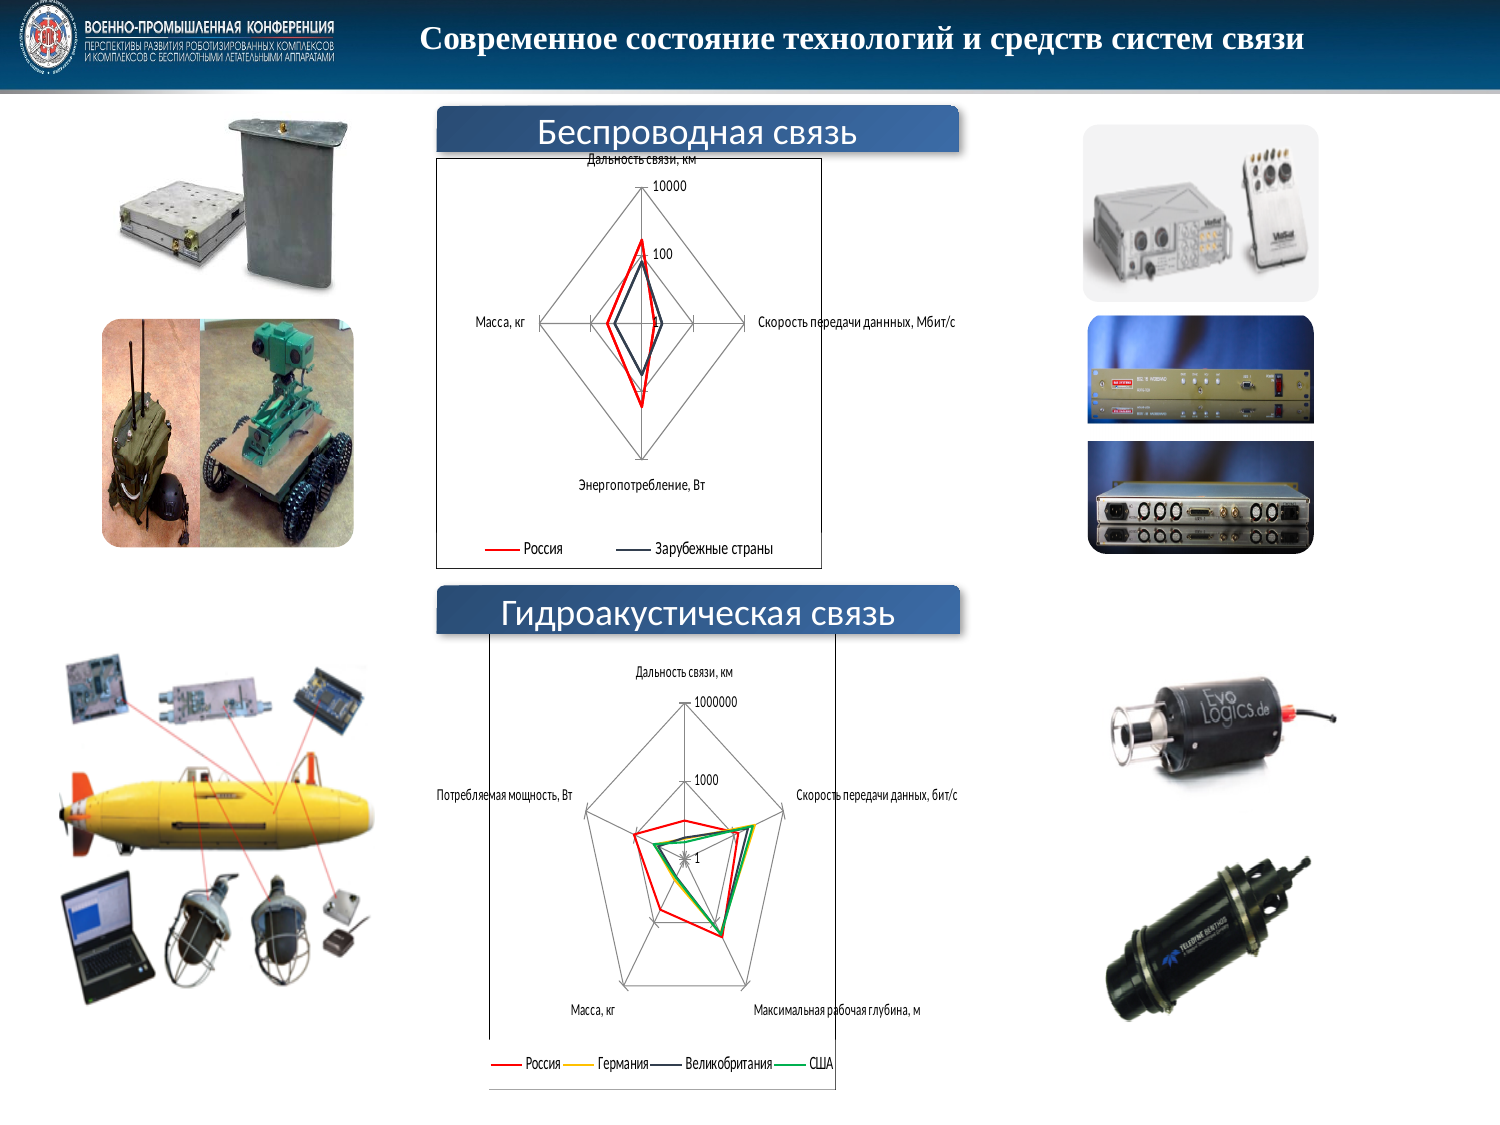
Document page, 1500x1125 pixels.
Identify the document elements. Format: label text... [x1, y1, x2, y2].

picture [0, 0, 1500, 94]
picture [1101, 623, 1346, 826]
chart [436, 627, 959, 1090]
chart [436, 151, 957, 569]
picture [1069, 833, 1346, 1039]
picture [113, 110, 354, 302]
picture [1087, 312, 1315, 555]
picture [59, 633, 375, 1018]
picture [1082, 124, 1319, 303]
text_box Беспроводная связь [434, 103, 961, 154]
text_box Гидроакустическая связь [434, 583, 962, 629]
picture [101, 318, 354, 548]
